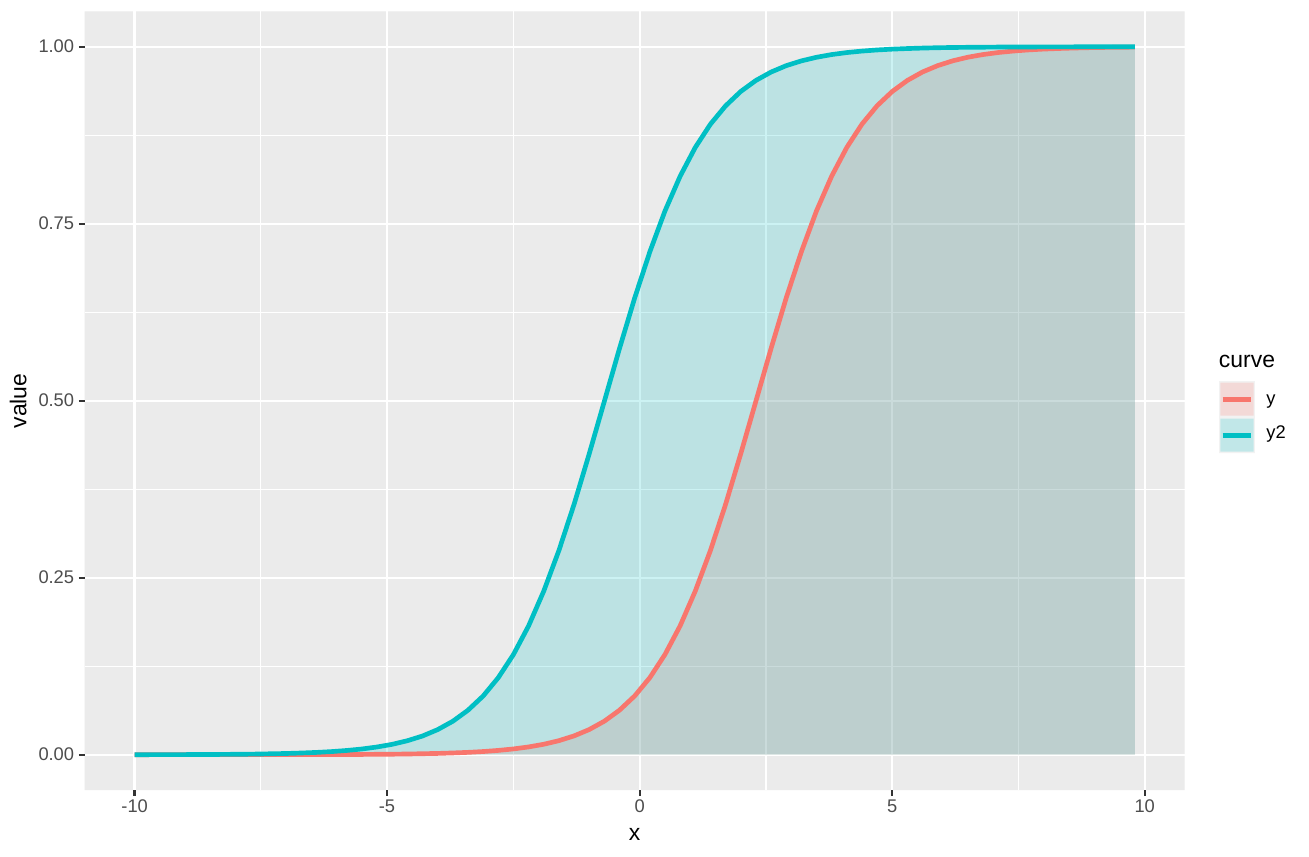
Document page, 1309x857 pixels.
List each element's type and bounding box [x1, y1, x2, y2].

text_box [0, 0, 1309, 857]
